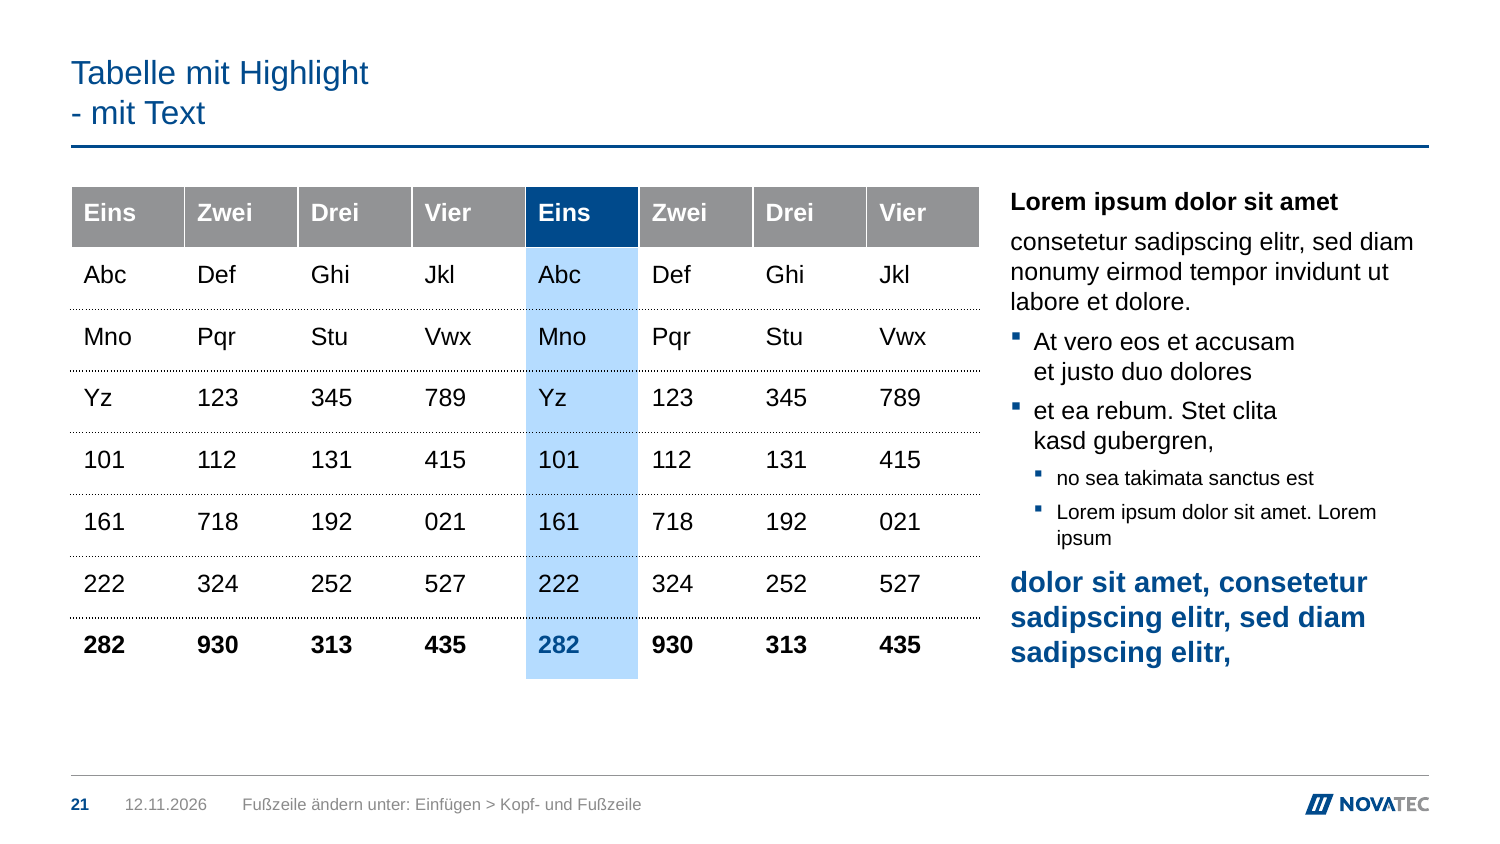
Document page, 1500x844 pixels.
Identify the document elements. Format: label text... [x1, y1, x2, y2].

table_cell 222 [526, 556, 638, 618]
table_header Eins [72, 187, 184, 247]
table_cell Def [185, 248, 297, 309]
table_cell 112 [640, 433, 752, 495]
table_header Vier [867, 187, 979, 247]
table_cell Jkl [413, 248, 525, 309]
table_cell Mno [72, 309, 184, 371]
table_cell 313 [754, 618, 866, 679]
table_cell 527 [413, 556, 525, 618]
table_cell Ghi [754, 248, 866, 309]
table_cell Def [640, 248, 752, 309]
table_cell 131 [754, 433, 866, 495]
table_cell 192 [299, 495, 411, 556]
table_cell 222 [72, 556, 184, 618]
table_header Zwei [185, 187, 297, 247]
slide_number 21 [70, 782, 122, 827]
table_cell 313 [299, 618, 411, 679]
table_cell 123 [640, 371, 752, 433]
table_cell Stu [299, 309, 411, 371]
table_cell 789 [867, 371, 979, 433]
table_cell 282 [526, 618, 638, 679]
table_header Drei [299, 187, 411, 247]
table_cell 345 [754, 371, 866, 433]
table_cell Yz [526, 371, 638, 433]
table_cell 131 [299, 433, 411, 495]
table_cell 718 [640, 495, 752, 556]
table_cell Stu [754, 309, 866, 371]
table_cell 123 [185, 371, 297, 433]
table_cell Ghi [299, 248, 411, 309]
table_cell 101 [526, 433, 638, 495]
table_cell Mno [526, 309, 638, 371]
table_cell 252 [299, 556, 411, 618]
table_cell Pqr [185, 309, 297, 371]
footer Fußzeile ändern unter: Einfügen > Kopf- und Fußzeile [242, 782, 1081, 827]
table_cell 345 [299, 371, 411, 433]
table_cell 718 [185, 495, 297, 556]
table_cell Vwx [413, 309, 525, 371]
table_cell 435 [867, 618, 979, 679]
table_cell 252 [754, 556, 866, 618]
table_cell 324 [640, 556, 752, 618]
table_cell Yz [72, 371, 184, 433]
table_cell 930 [185, 618, 297, 679]
title Tabelle mit Highlight - mit Text [70, 28, 1430, 168]
table_cell 789 [413, 371, 525, 433]
table_cell 101 [72, 433, 184, 495]
table_header Eins [526, 187, 638, 247]
table_cell Vwx [867, 309, 979, 371]
table_header Vier [413, 187, 525, 247]
table_cell 282 [72, 618, 184, 679]
table_cell Abc [526, 248, 638, 309]
table_cell 112 [185, 433, 297, 495]
table_cell 192 [754, 495, 866, 556]
table_cell 415 [867, 433, 979, 495]
text_box Lorem ipsum dolor sit amet consetetur sadipscing elitr, sed diam nonumy eirmod tempor invidunt ut labore et dolore. At vero eos et accusam et justo duo dolores et ea rebum. Stet clita kasd gubergren, no sea takimata sanctus est Lorem ipsum dolor sit amet. Lorem ipsum dolor sit amet, consetetur sadipscing elitr, sed diam sadipscing elitr, [1010, 185, 1430, 788]
table_header Drei [754, 187, 866, 247]
table_cell Abc [72, 248, 184, 309]
table_cell 415 [413, 433, 525, 495]
table_cell Jkl [867, 248, 979, 309]
table_cell 021 [867, 495, 979, 556]
table_cell 161 [72, 495, 184, 556]
table_header Zwei [640, 187, 752, 247]
table_cell 161 [526, 495, 638, 556]
table_cell 021 [413, 495, 525, 556]
table_cell Pqr [640, 309, 752, 371]
table_cell 324 [185, 556, 297, 618]
table_cell 435 [413, 618, 525, 679]
table_cell 527 [867, 556, 979, 618]
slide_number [124, 782, 236, 827]
table_cell 930 [640, 618, 752, 679]
